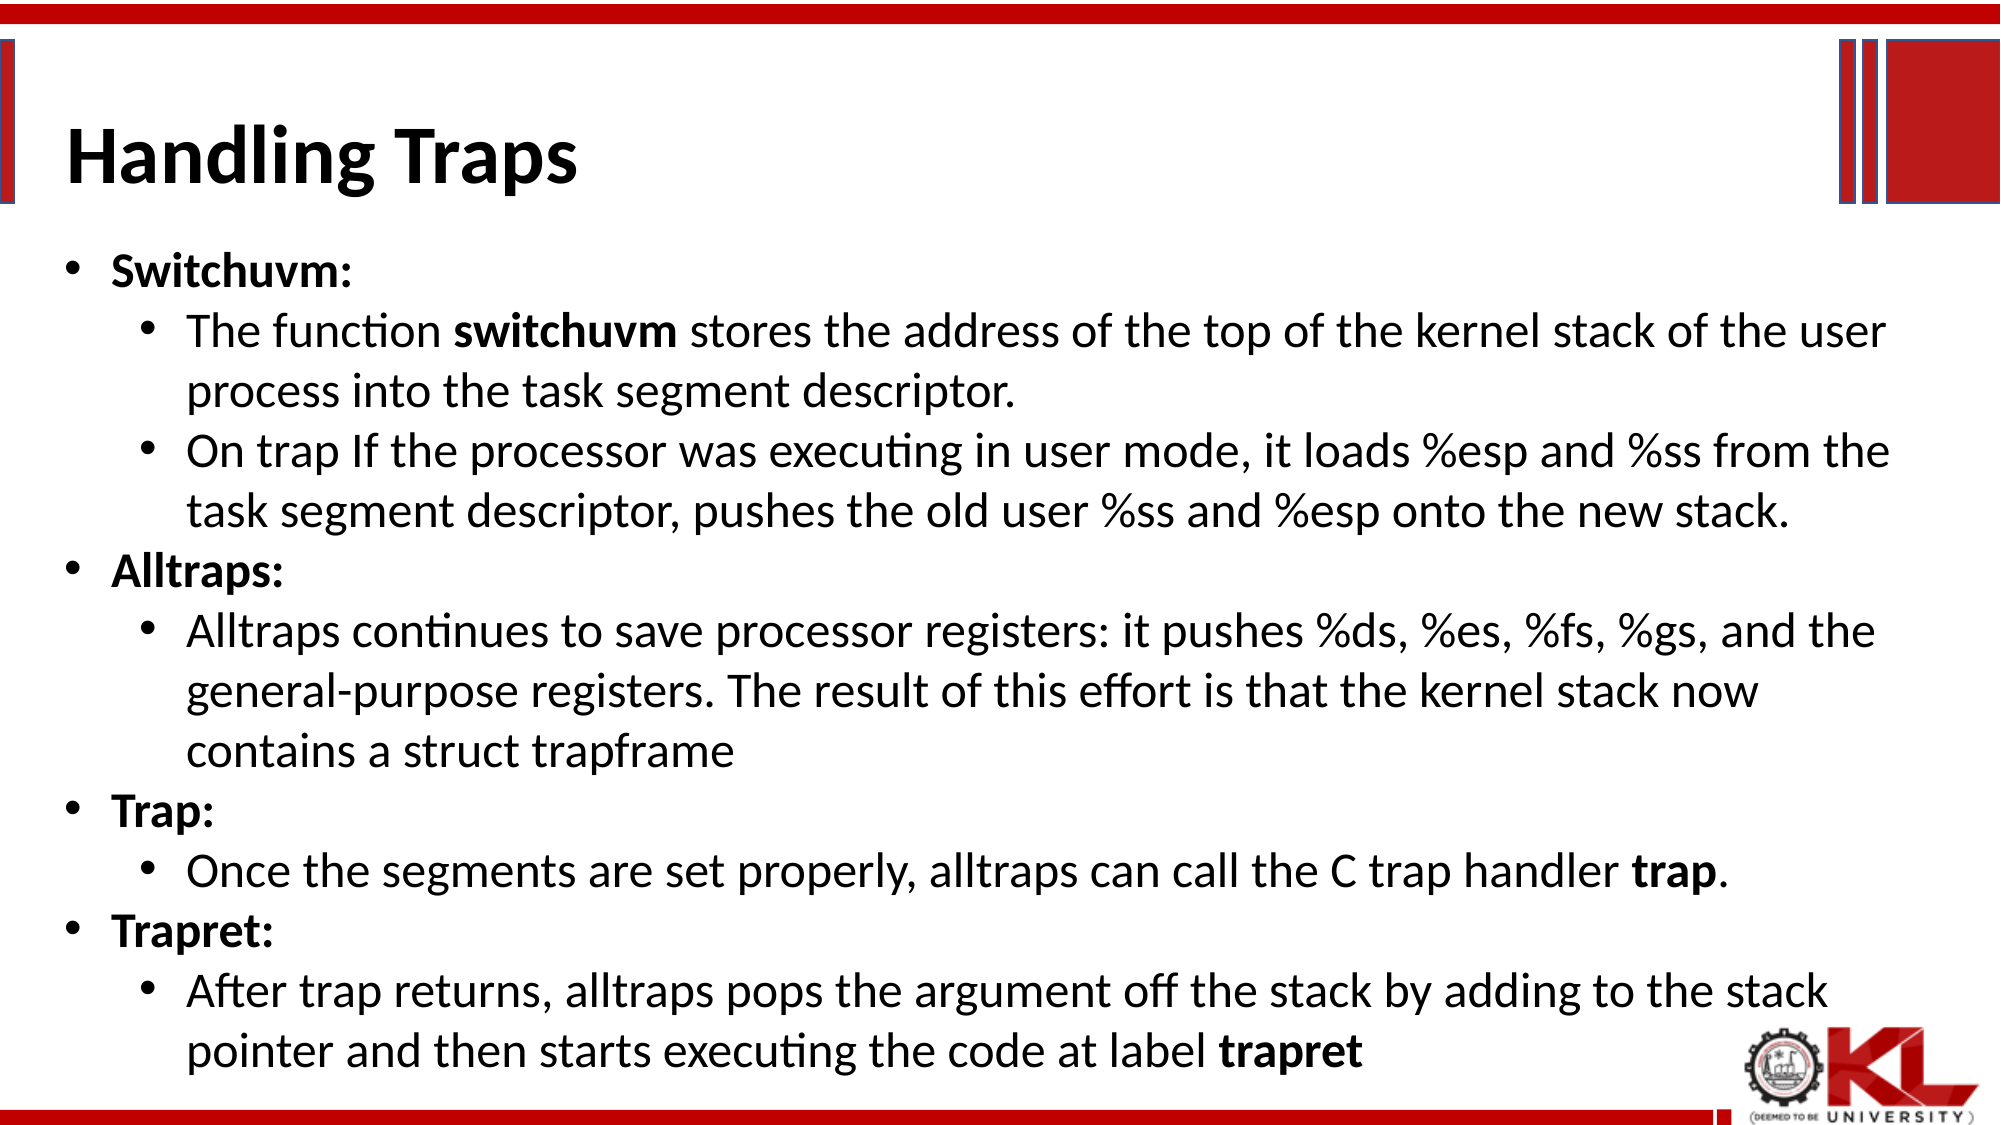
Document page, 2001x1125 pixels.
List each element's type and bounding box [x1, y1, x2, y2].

text_box [0, 4, 2000, 1125]
